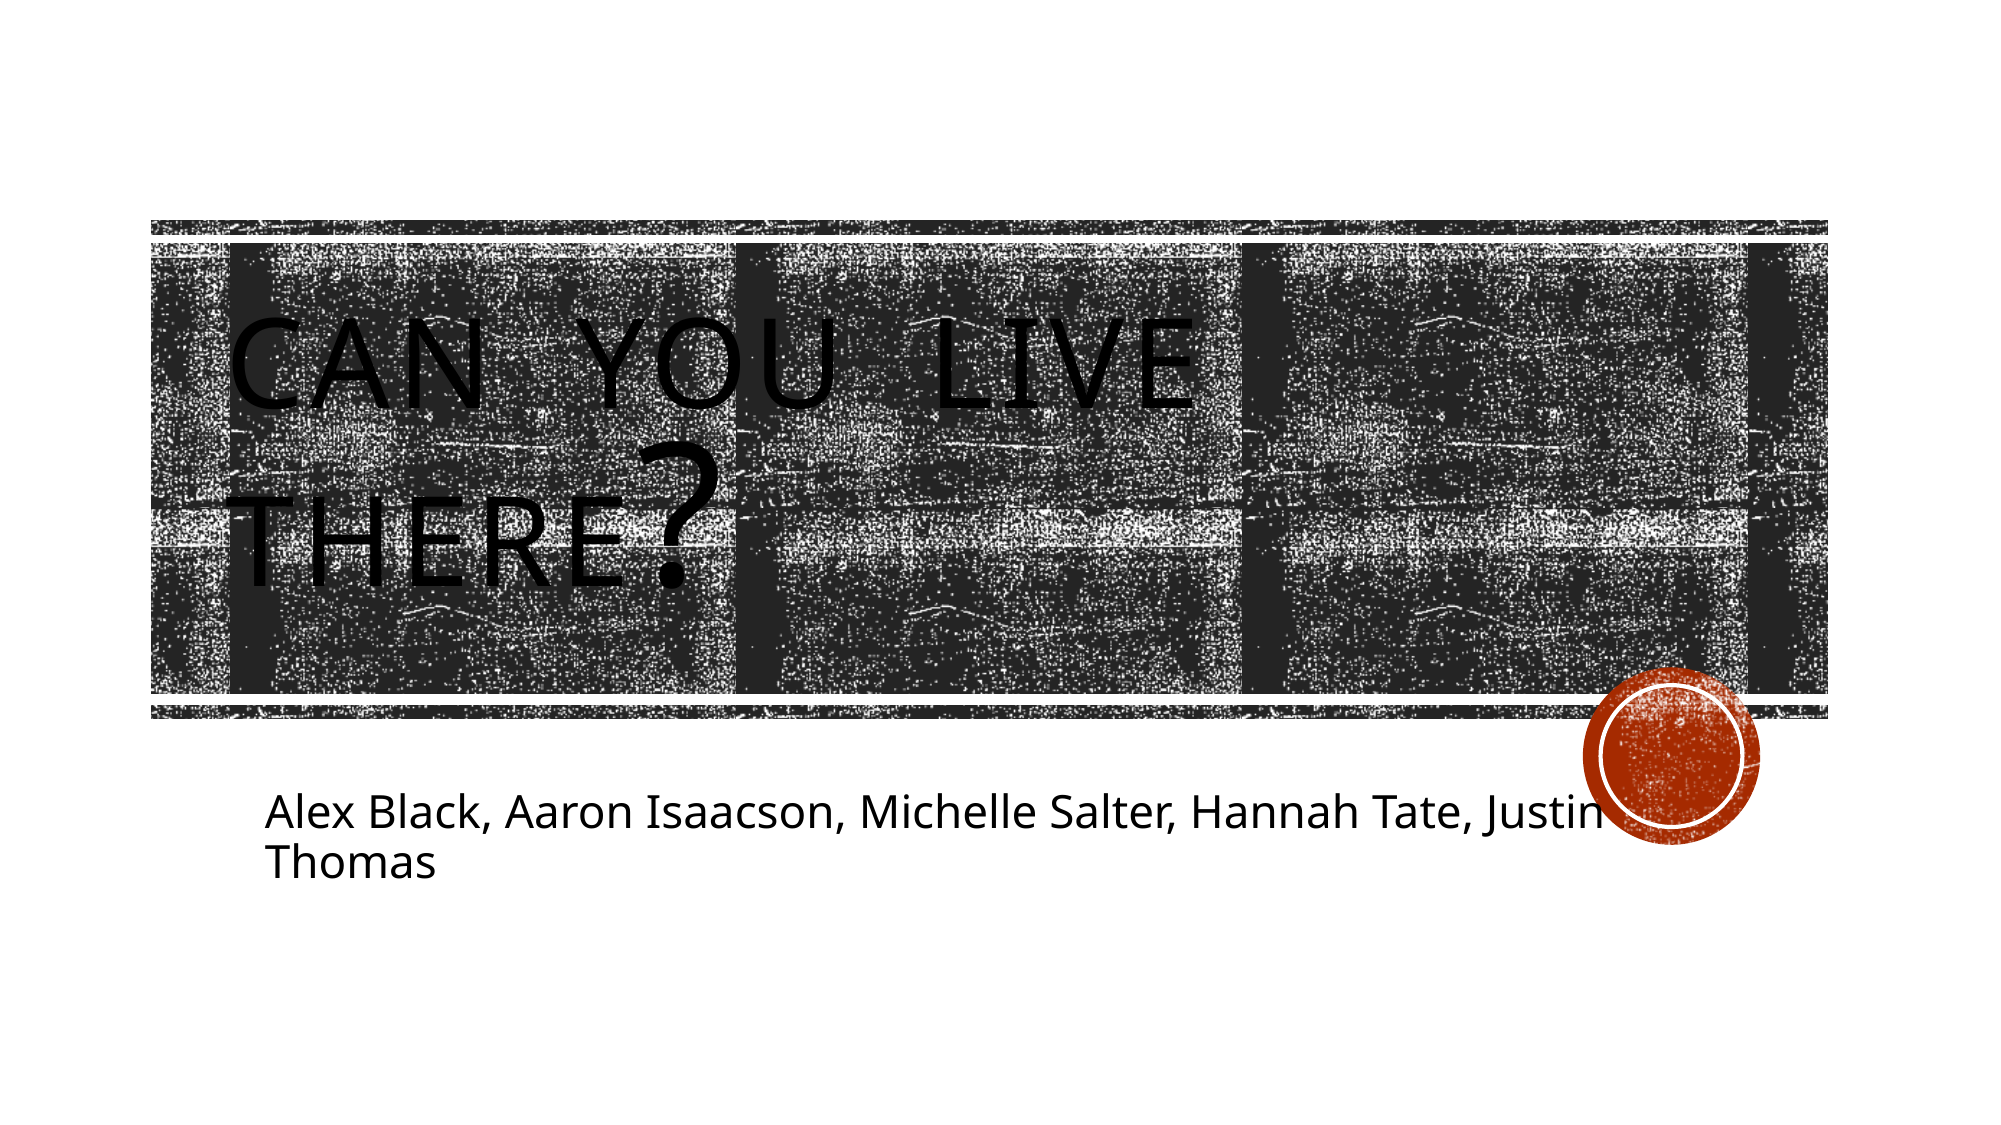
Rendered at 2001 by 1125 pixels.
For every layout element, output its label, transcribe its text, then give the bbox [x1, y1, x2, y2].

subtitle Alex Black, Aaron Isaacson, Michelle Salter, Hannah Tate, Justin Thomas [249, 781, 1750, 967]
title Can You Live There? [210, 273, 1790, 665]
